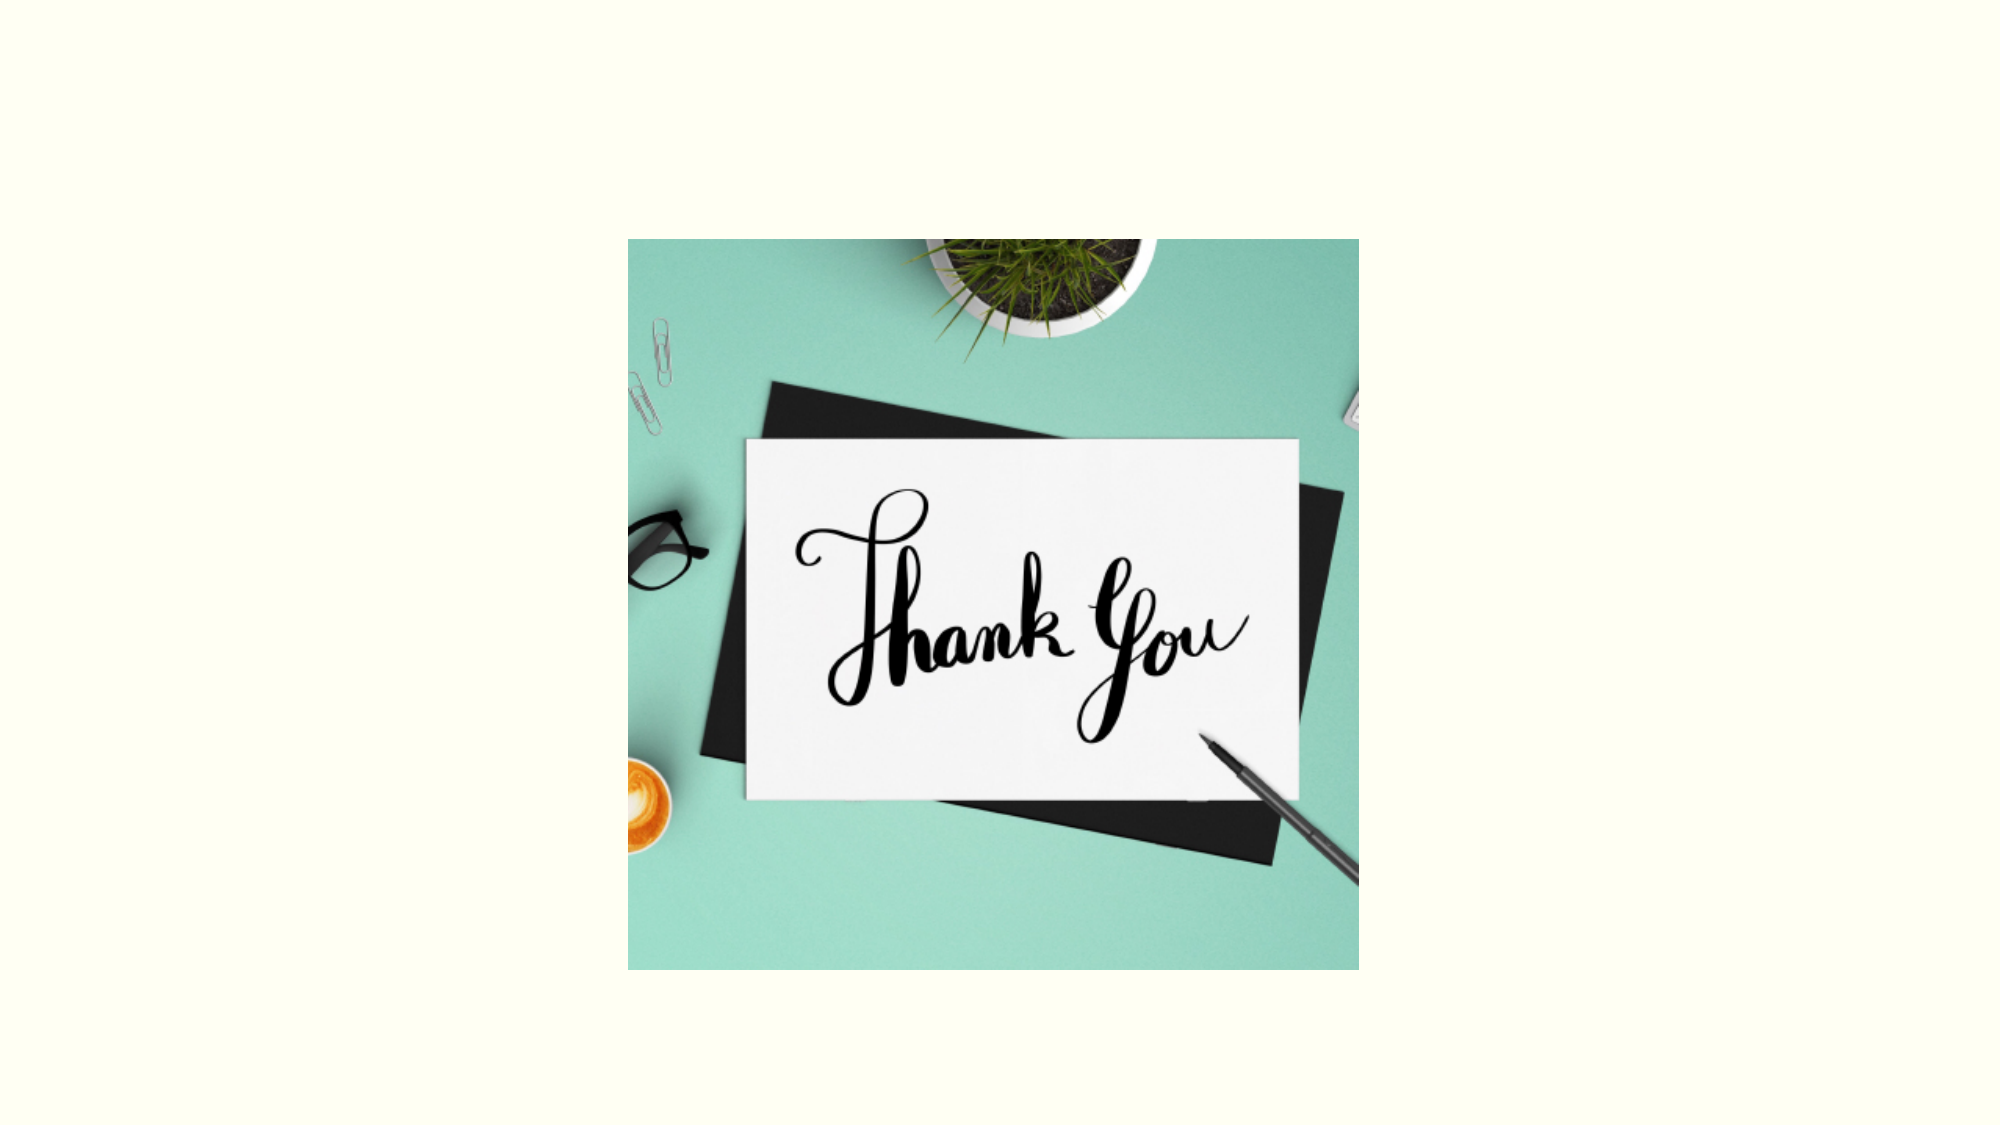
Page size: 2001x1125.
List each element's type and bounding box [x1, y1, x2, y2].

picture [628, 239, 1359, 970]
